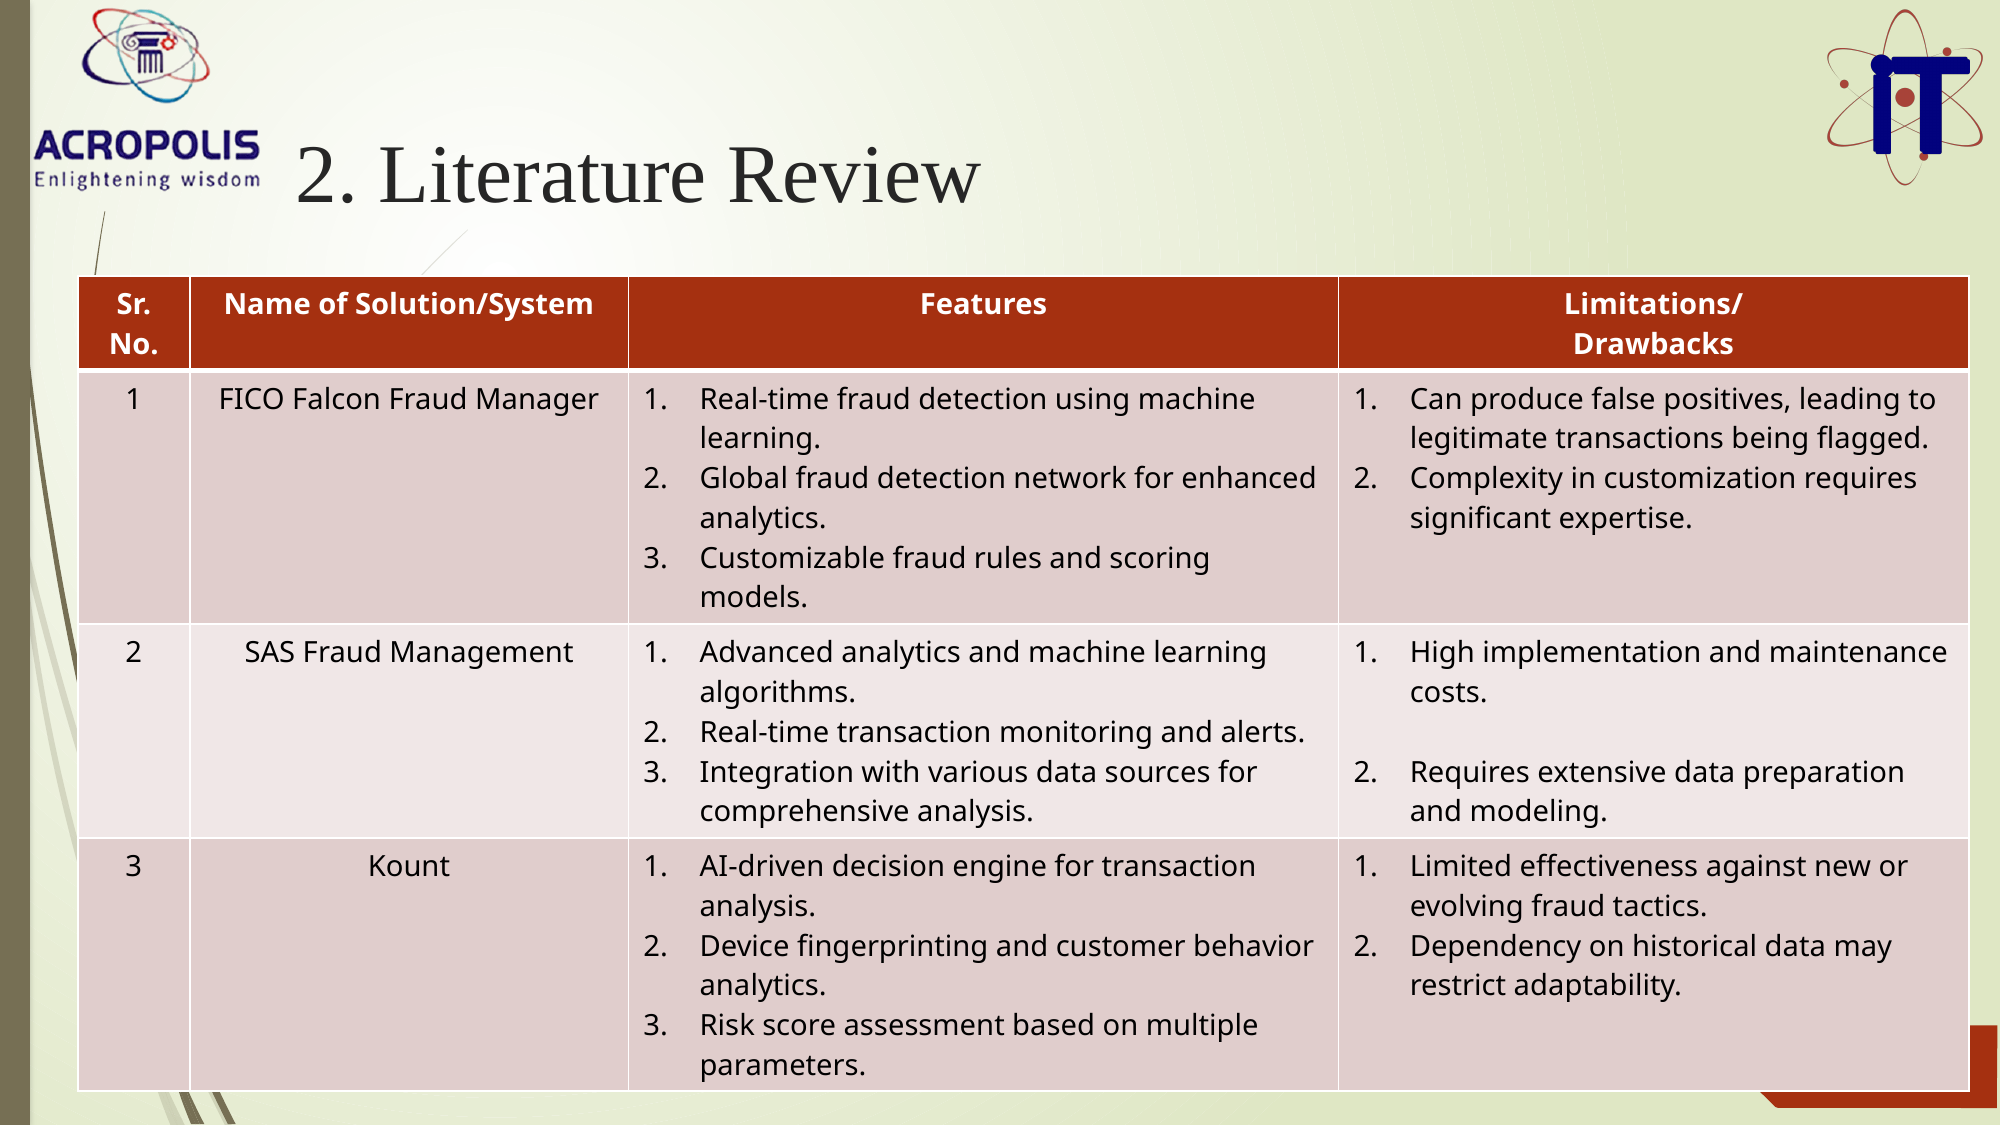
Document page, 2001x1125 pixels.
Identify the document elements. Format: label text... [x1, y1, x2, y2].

table_cell Advanced analytics and machine learning algorithms. Real-time transaction monitoring and alerts. Integration with various data sources for comprehensive analysis. [629, 625, 1338, 837]
table_cell Can produce false positives, leading to legitimate transactions being flagged. Complexity in customization requires significant expertise. [1339, 373, 1968, 623]
table_cell 3 [79, 839, 189, 1090]
table_header Sr. No. [79, 277, 189, 368]
table_header Features [629, 277, 1338, 368]
picture [1821, 0, 1989, 232]
table_header Name of Solution/System [191, 277, 628, 368]
table_cell Kount [191, 839, 628, 1090]
table_cell 1 [79, 373, 189, 623]
table_cell 2 [79, 625, 189, 837]
table_cell Real-time fraud detection using machine learning. Global fraud detection network for enhanced analytics. Customizable fraud rules and scoring models. [629, 373, 1338, 623]
picture [25, 0, 265, 204]
table_cell SAS Fraud Management [191, 625, 628, 837]
table_header Limitations/ Drawbacks [1339, 277, 1968, 368]
table_cell FICO Falcon Fraud Manager [191, 373, 628, 623]
table_cell Limited effectiveness against new or evolving fraud tactics. Dependency on historical data may restrict adaptability. [1339, 839, 1968, 1090]
slide_number 4 [1840, 1092, 1969, 1100]
table_cell High implementation and maintenance costs. Requires extensive data preparation and modeling. [1339, 625, 1968, 837]
title 2. Literature Review [280, 111, 1000, 242]
table_cell AI-driven decision engine for transaction analysis. Device fingerprinting and customer behavior analytics. Risk score assessment based on multiple parameters. [629, 839, 1338, 1090]
